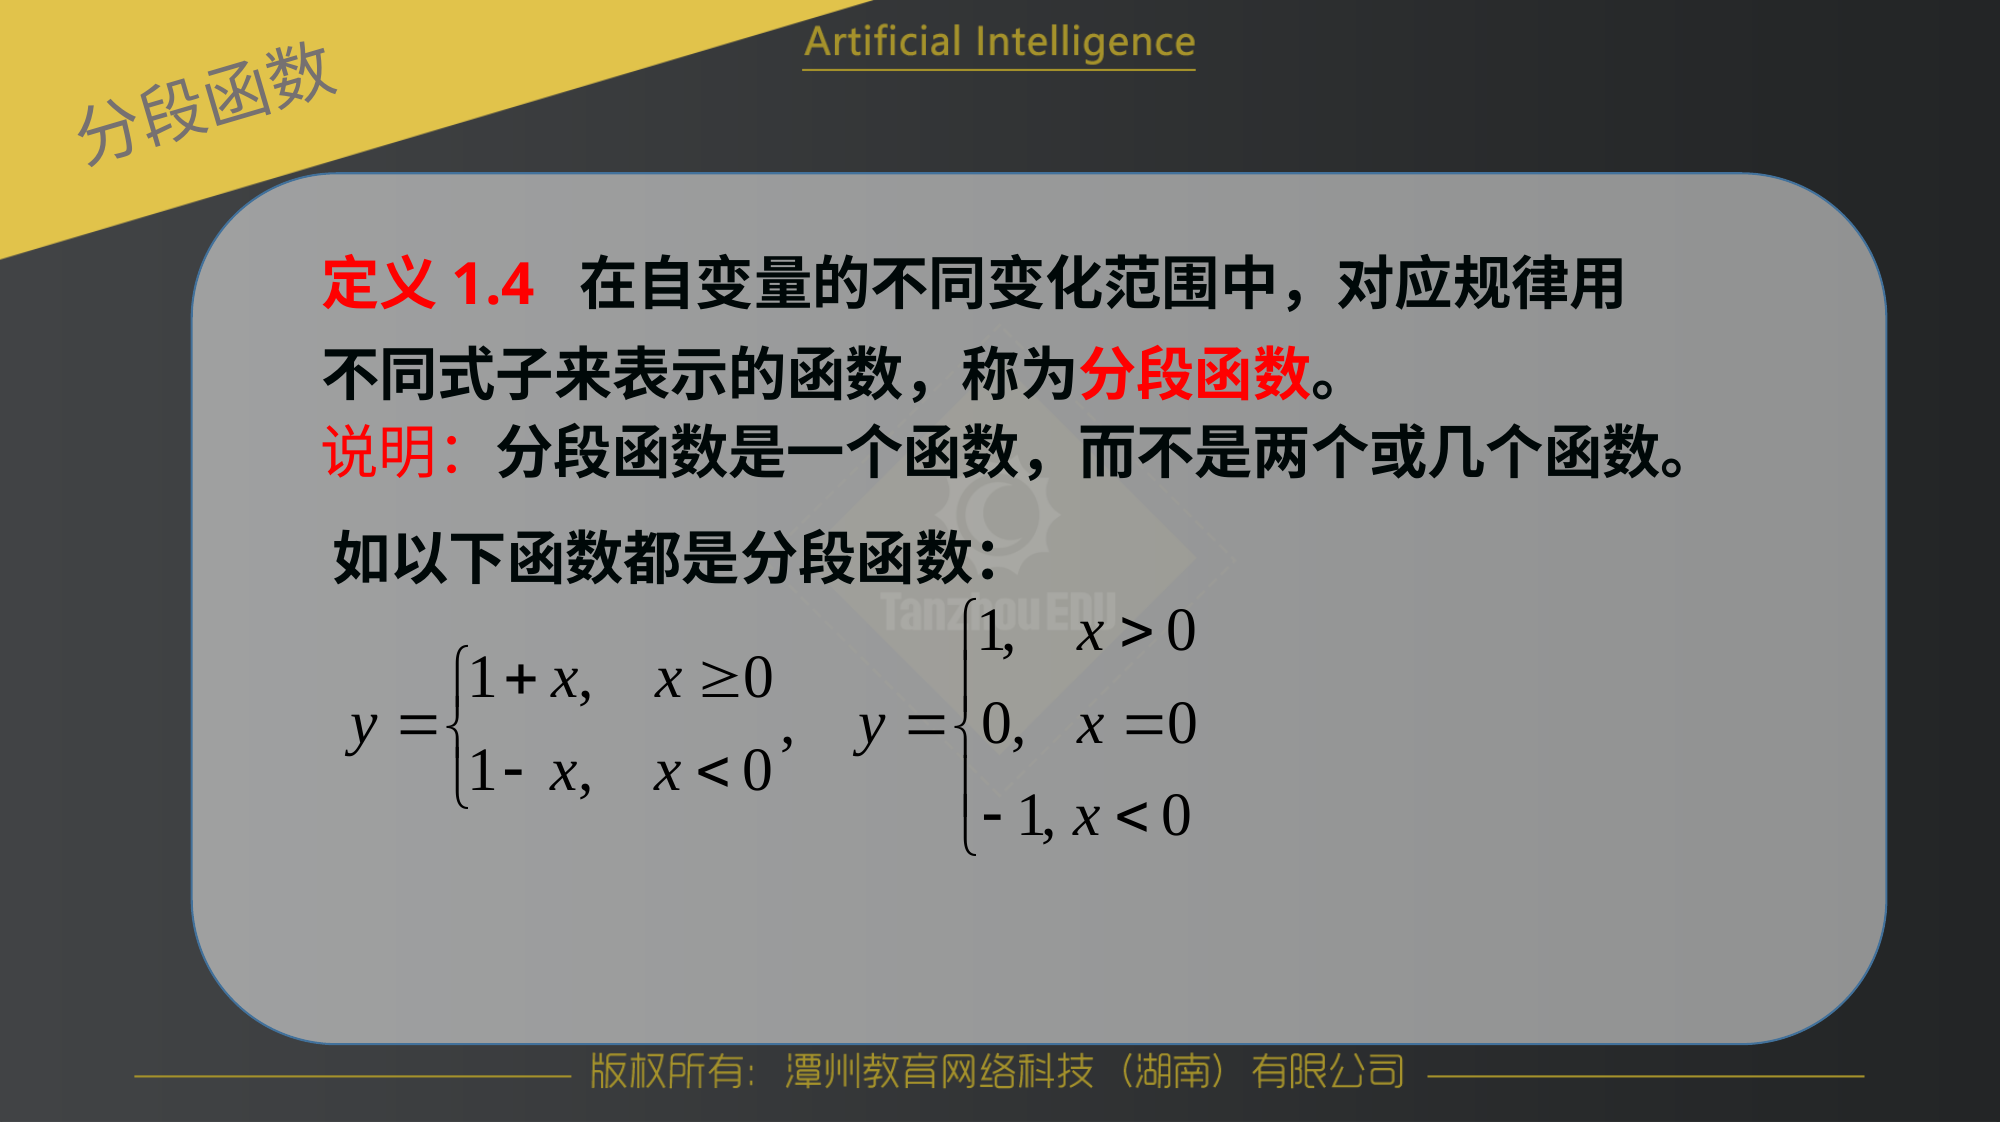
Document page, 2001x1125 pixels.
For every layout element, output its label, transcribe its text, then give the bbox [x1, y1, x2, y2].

picture [0, 0, 2000, 1122]
text_box 定义1.4 在自变量的不同变化范围中，对应规律用不同式子来表示的函数，称为分段函数。 [306, 217, 1695, 415]
text_box 分段函数 [55, 15, 353, 187]
text_box [191, 173, 1887, 1045]
text_box 说明：分段函数是一个函数，而不是两个或几个函数。 [306, 415, 1694, 493]
text_box 如以下函数都是分段函数： [317, 513, 1155, 599]
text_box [335, 583, 1209, 872]
